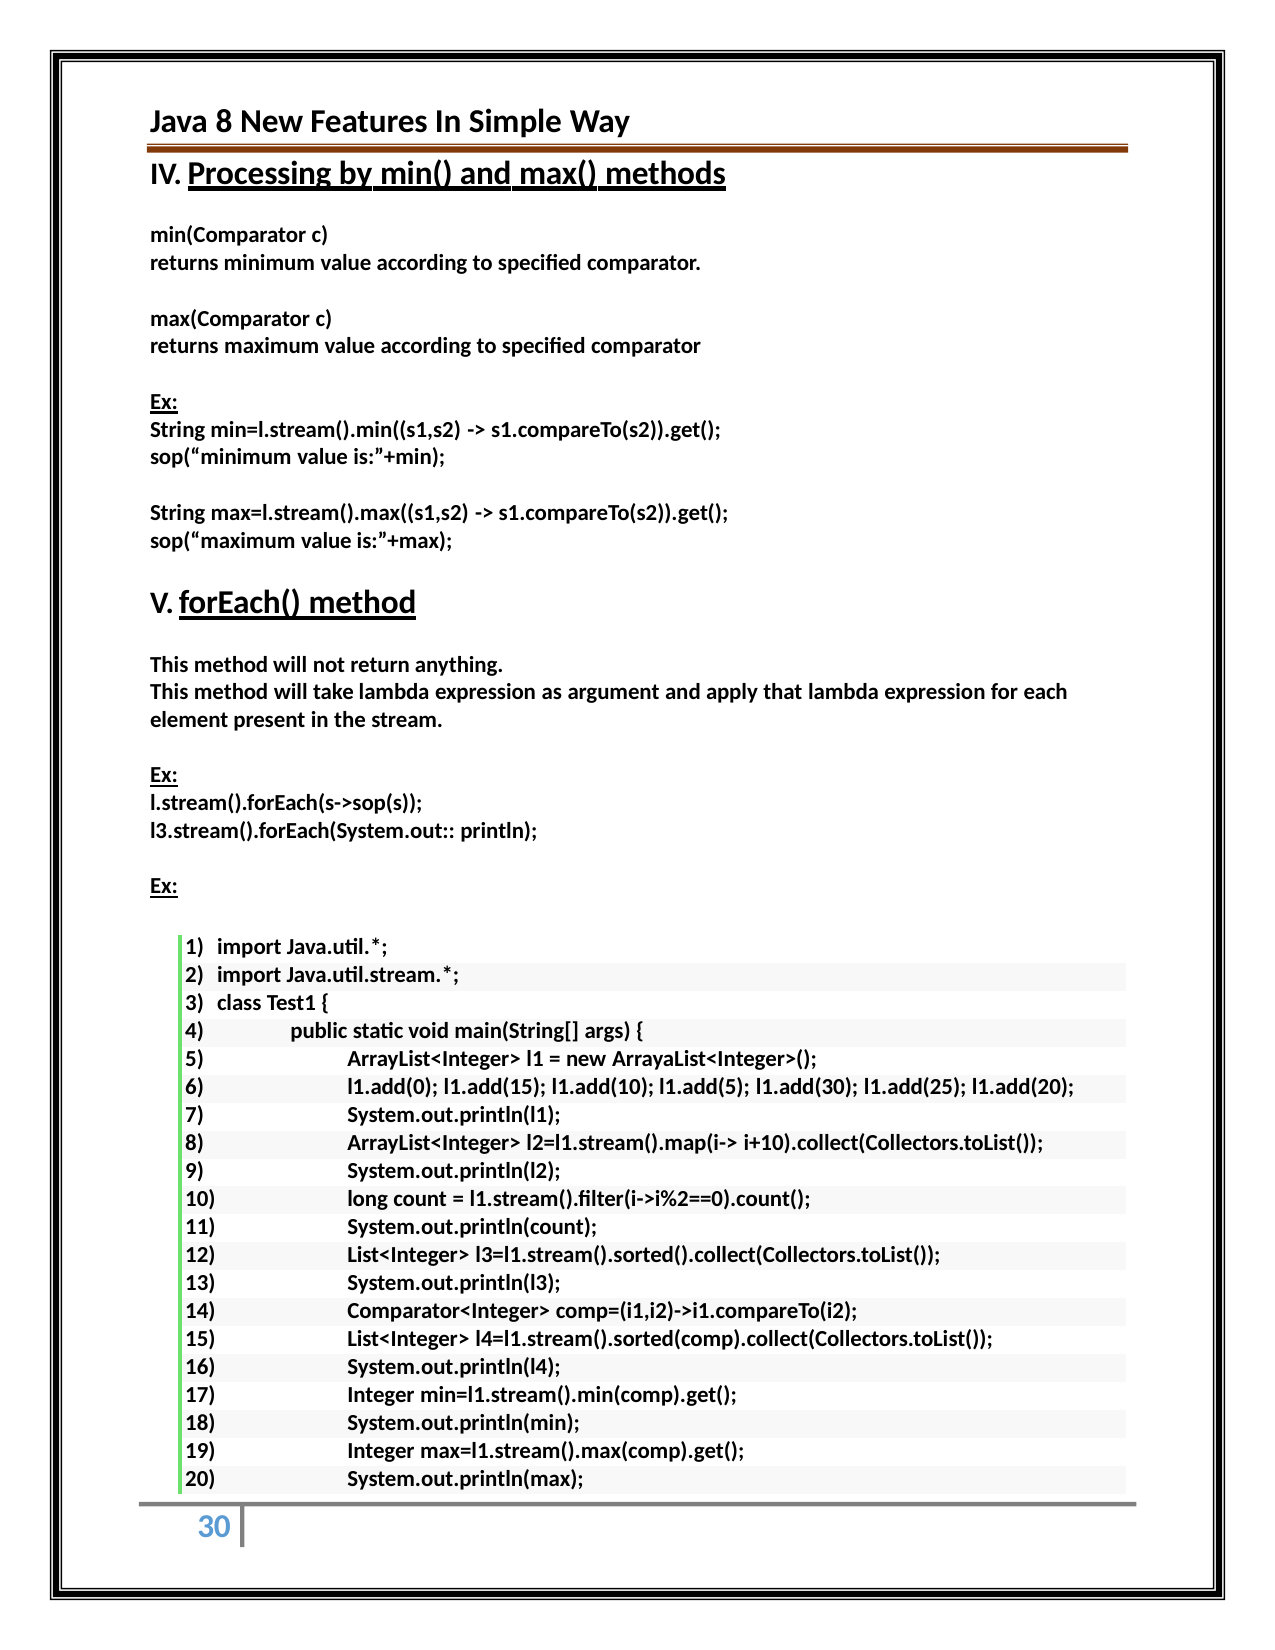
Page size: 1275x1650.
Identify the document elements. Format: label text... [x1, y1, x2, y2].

text_box [49, 49, 1226, 1601]
table_cell 20) System.out.println(max); [182, 1466, 1126, 1494]
table_cell 8) ArrayList<Integer> l2=l1.stream().map(i-> i+10).collect(Collectors.toList()); [182, 1131, 1126, 1159]
table_cell 10) long count = l1.stream().filter(i->i%2==0).count(); [182, 1186, 1126, 1214]
table_cell 17) Integer min=l1.stream().min(comp).get(); [182, 1382, 1126, 1410]
table_cell 13) System.out.println(l3); [182, 1270, 1126, 1298]
table_cell 4) public static void main(String[] args) { [182, 1019, 1126, 1047]
text_box Java 8 New Features In Simple Way [147, 96, 641, 139]
table_cell 18) System.out.println(min); [182, 1410, 1126, 1438]
table_cell 11) System.out.println(count); [182, 1214, 1126, 1242]
table_header 1) import Java.util.*; [182, 935, 1126, 963]
table_cell 6) l1.add(0); l1.add(15); l1.add(10); l1.add(5); l1.add(30); l1.add(25); l1.add(20); [182, 1075, 1126, 1103]
slide_number 30 [191, 1510, 238, 1650]
text_box [138, 1501, 1137, 1548]
table_cell 3) class Test1 { [182, 991, 1126, 1019]
table_cell 2) import Java.util.stream.*; [182, 963, 1126, 991]
table_cell 12) List<Integer> l3=l1.stream().sorted().collect(Collectors.toList()); [182, 1242, 1126, 1270]
text_box [146, 146, 1129, 153]
table_cell 15) List<Integer> l4=l1.stream().sorted(comp).collect(Collectors.toList()); [182, 1326, 1126, 1354]
table_cell 14) Comparator<Integer> comp=(i1,i2)->i1.compareTo(i2); [182, 1298, 1126, 1326]
table_cell 9) System.out.println(l2); [182, 1159, 1126, 1186]
table_cell 7) System.out.println(l1); [182, 1103, 1126, 1131]
table_cell 16) System.out.println(l4); [182, 1354, 1126, 1382]
table_cell 19) Integer max=l1.stream().max(comp).get(); [182, 1438, 1126, 1466]
text_box Processing by min() and max() methods min(Comparator c) returns minimum value according to specified comparator. max(Comparator c) returns maximum value according to specified comparator Ex: String min=l.stream().min((s1,s2) -> s1.compareTo(s2)).get(); sop(“minimum value is:”+min); String max=l.stream().max((s1,s2) -> s1.compareTo(s2)).get(); sop(“maximum value is:”+max); forEach() method This method will not return anything. This method will take lambda expression as argument and apply that lambda expression for each element present in the stream. Ex: l.stream().forEach(s->sop(s)); l3.stream().forEach(System.out:: println); Ex: [147, 148, 1076, 899]
table_cell 5) ArrayList<Integer> l1 = new ArrayaList<Integer>(); [182, 1047, 1126, 1075]
